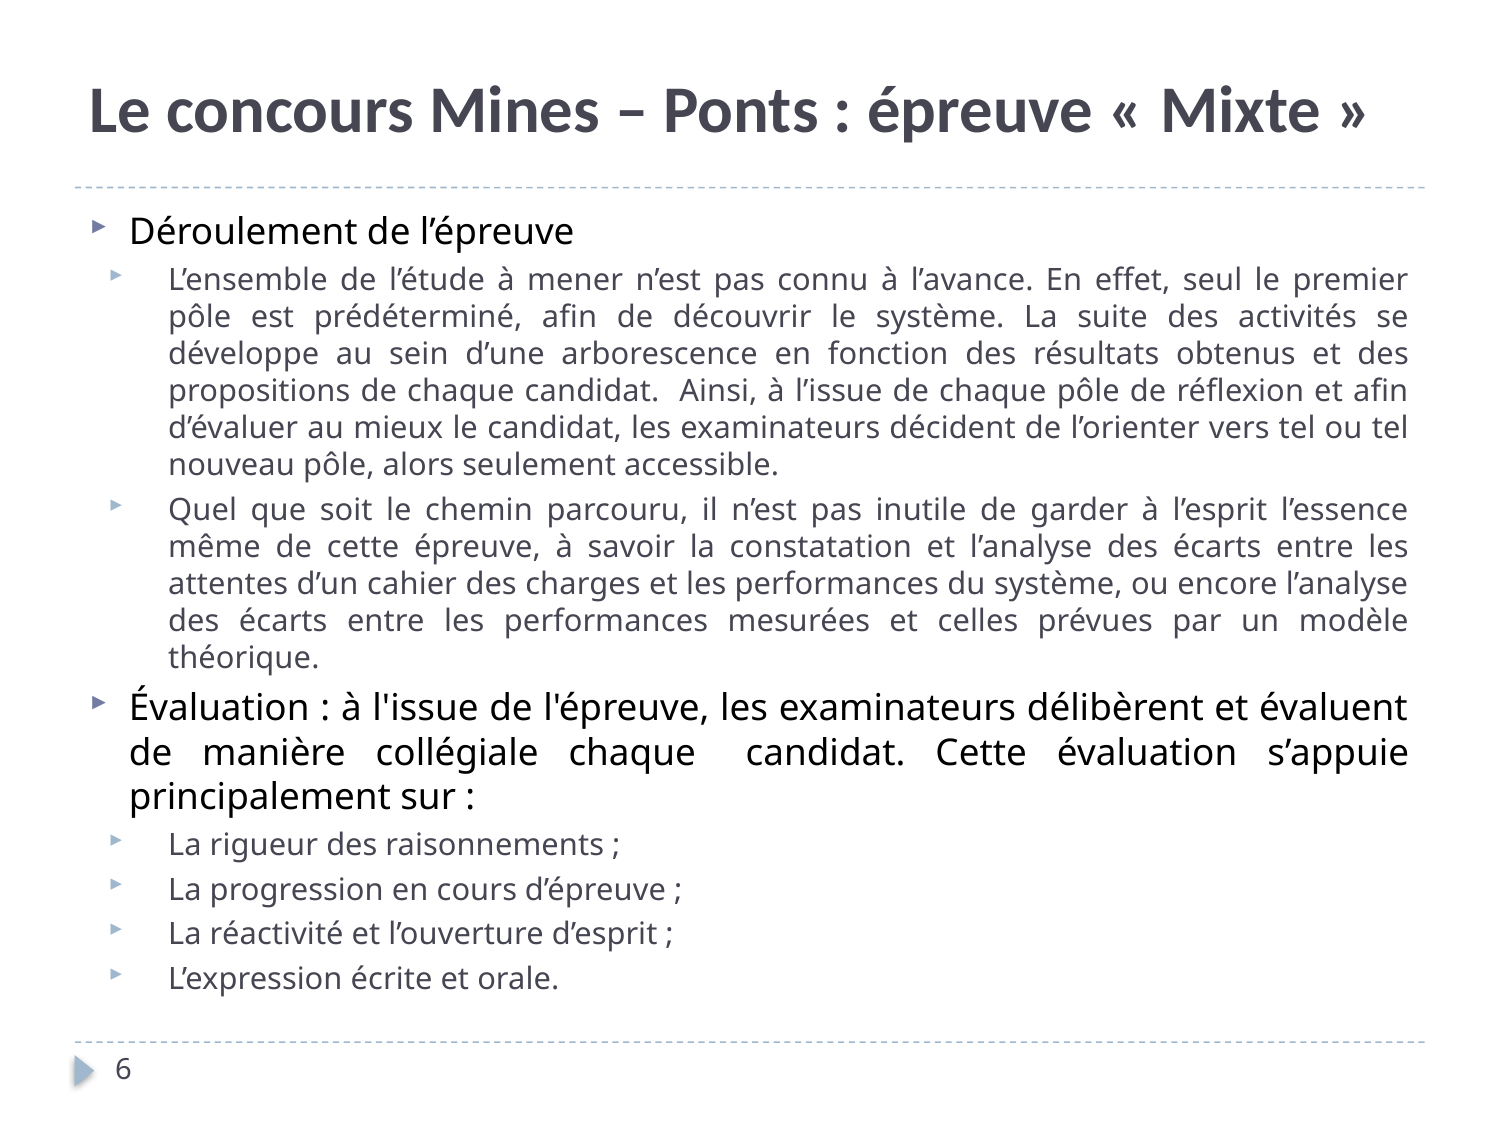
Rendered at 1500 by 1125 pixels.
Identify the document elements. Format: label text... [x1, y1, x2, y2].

slide_number 6 [100, 1042, 426, 1103]
title Le concours Mines – Ponts : épreuve « Mixte » [75, 24, 1424, 188]
list Déroulement de l’épreuve L’ensemble de l’étude à mener n’est pas connu à l’avance. En effet, seul le premier pôle est prédéterminé, afin de découvrir le système. La suite des activités se développe au sein d’une arborescence en fonction des résultats obtenus et des propositions de chaque candidat. Ainsi, à l’issue de chaque pôle de réflexion et afin d’évaluer au mieux le candidat, les examinateurs décident de l’orienter vers tel ou tel nouveau pôle, alors seulement accessible. Quel que soit le chemin parcouru, il n’est pas inutile de garder à l’esprit l’essence même de cette épreuve, à savoir la constatation et l’analyse des écarts entre les attentes d’un cahier des charges et les performances du système, ou encore l’analyse des écarts entre les performances mesurées et celles prévues par un modèle théorique. Évaluation : à l'issue de l'épreuve, les examinateurs délibèrent et évaluent de manière collégiale chaque candidat. Cette évaluation s’appuie principalement sur : La rigueur des raisonnements ; La progression en cours d’épreuve ; La réactivité et l’ouverture d’esprit ; L’expression écrite et orale. [75, 200, 1425, 1010]
